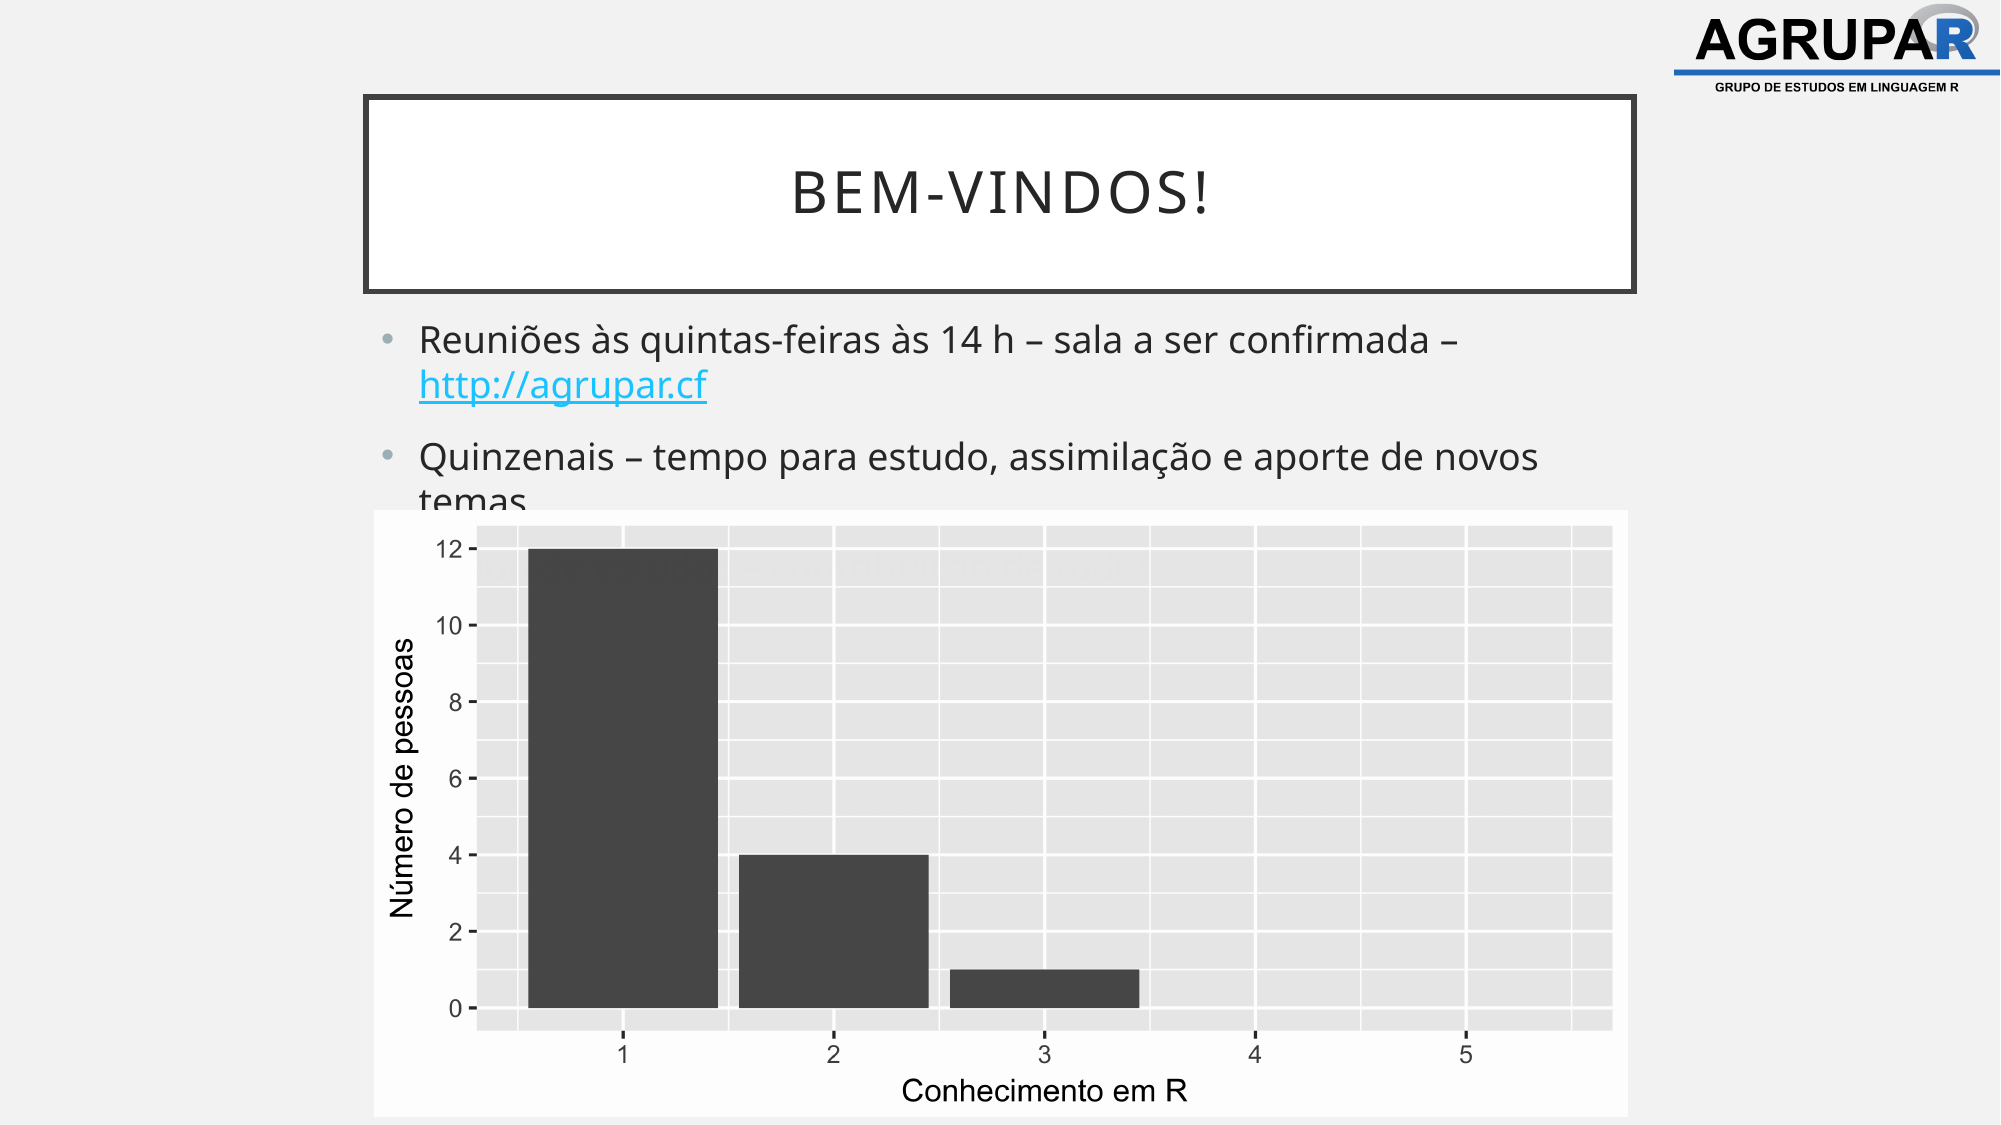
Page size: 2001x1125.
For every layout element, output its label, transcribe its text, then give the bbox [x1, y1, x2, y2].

title Bem-vindos! [363, 94, 1637, 294]
list Reuniões às quintas-feiras às 14 h – sala a ser confirmada – http://agrupar.cf Quinzenais – tempo para estudo, assimilação e aporte de novos temas Grupo de estudos – contribuição de todos [366, 308, 1634, 817]
picture [374, 510, 1628, 1117]
picture [1674, 0, 2000, 97]
